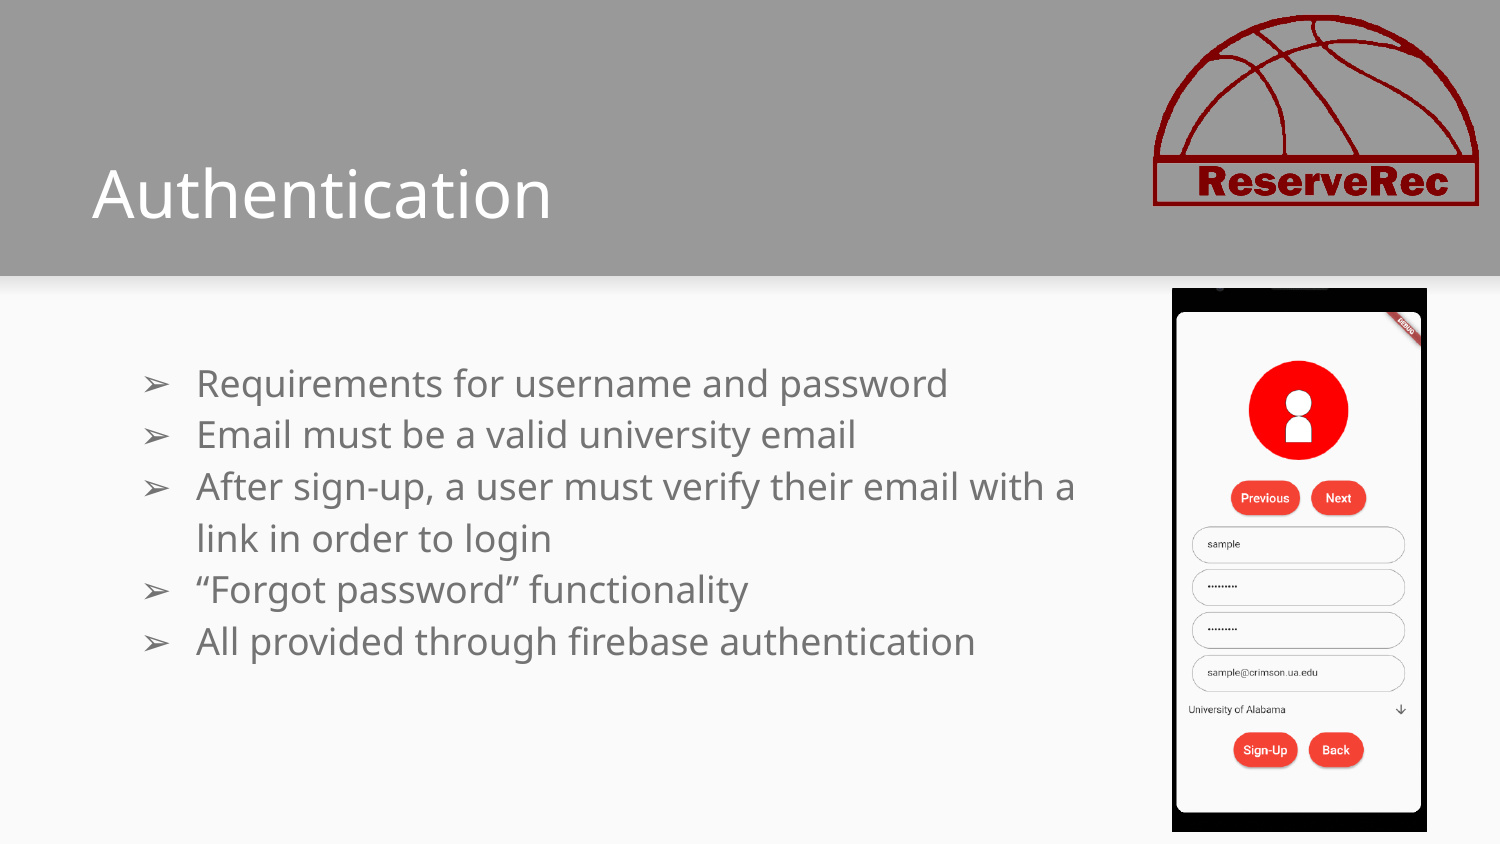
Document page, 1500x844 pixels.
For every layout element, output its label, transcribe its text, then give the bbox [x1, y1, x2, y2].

picture [1172, 287, 1427, 833]
picture [1130, 0, 1500, 278]
title Authentication [77, 121, 1125, 248]
list Requirements for username and password Email must be a valid university email After sign-up, a user must verify their email with a link in order to login “Forgot password” functionality All provided through firebase authentication [106, 337, 1111, 783]
